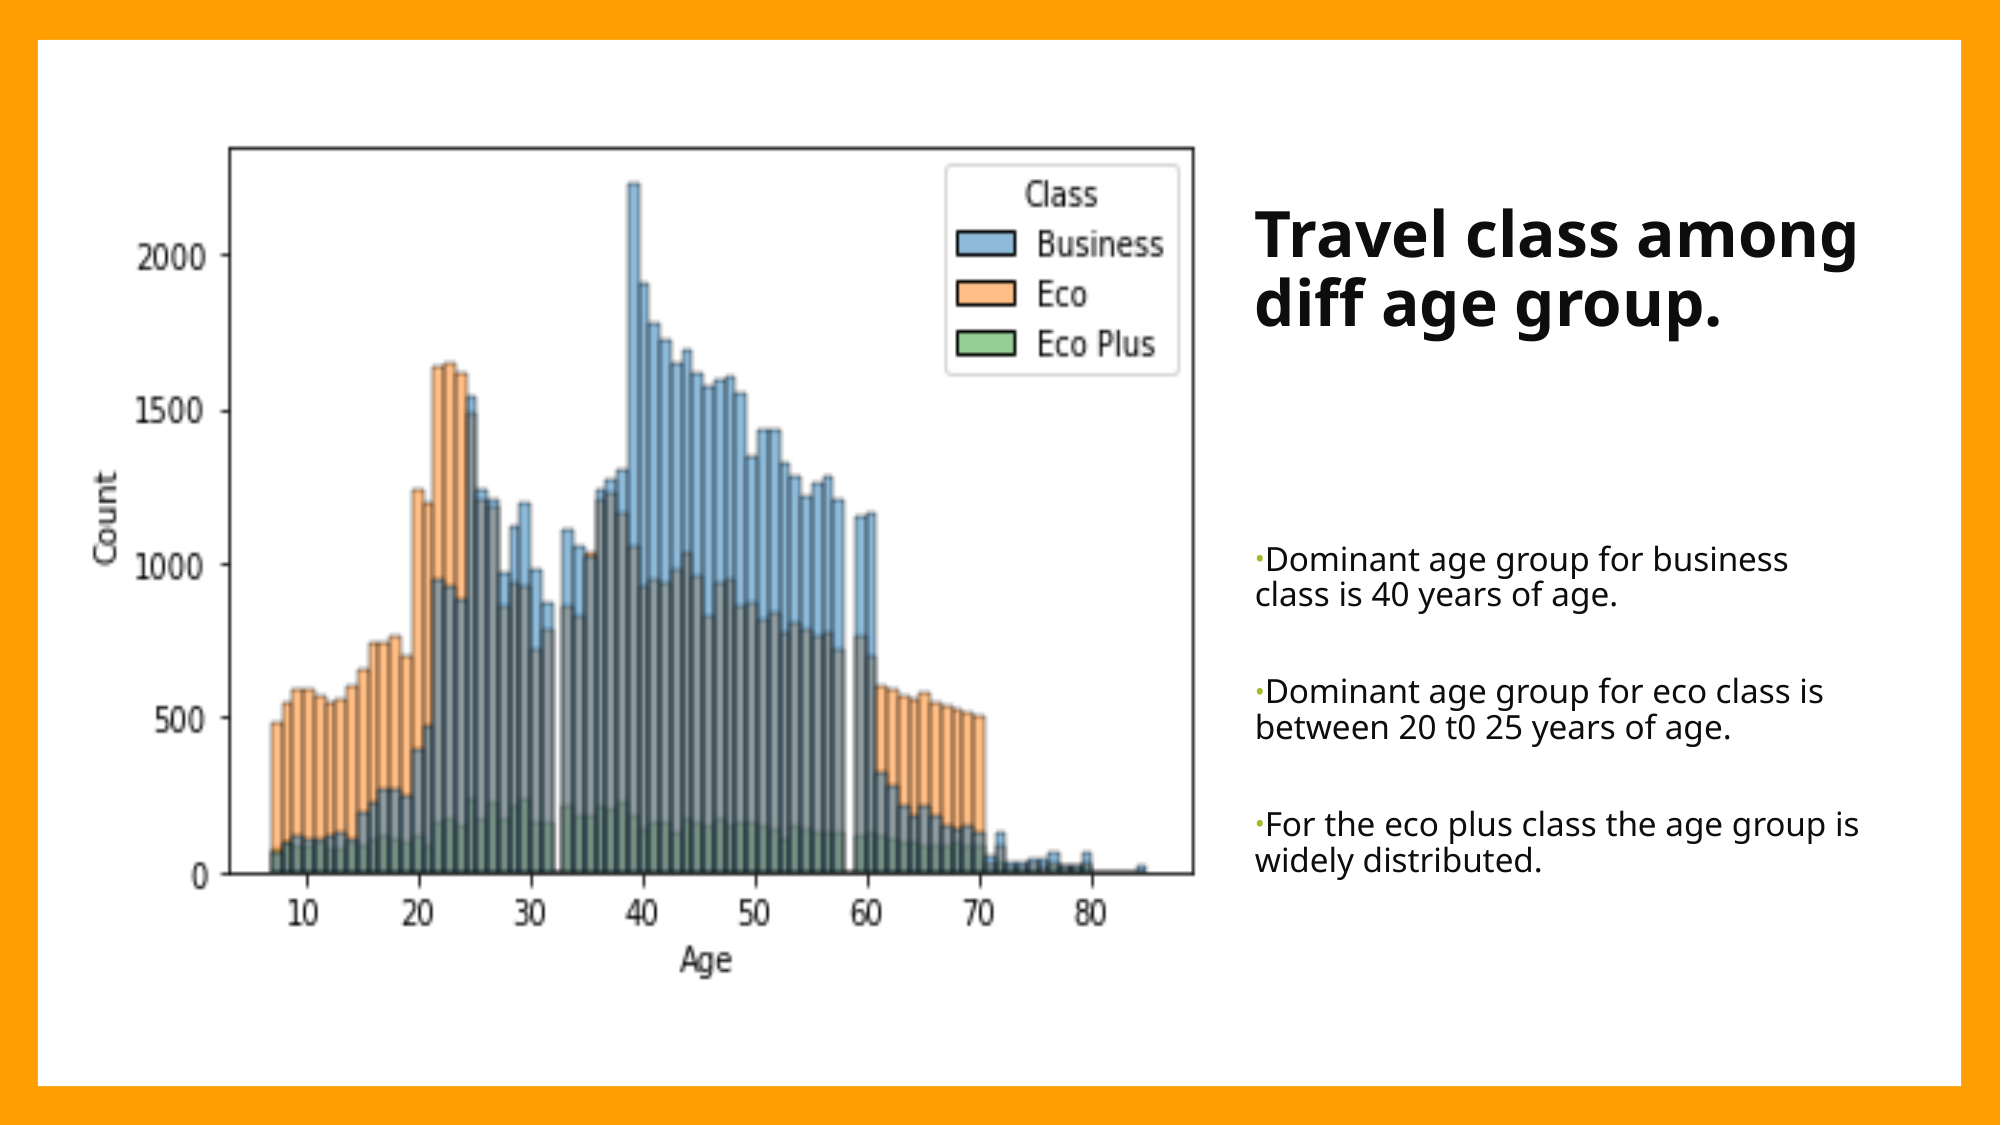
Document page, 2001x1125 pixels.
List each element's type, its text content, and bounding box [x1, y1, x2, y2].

picture [73, 128, 1210, 1001]
text_box Dominant age group for business class is 40 years of age. Dominant age group for eco class is between 20 t0 25 years of age. For the eco plus class the age group is widely distributed. [1239, 337, 1882, 1000]
title Travel class among diff age group. [1239, 159, 1882, 337]
